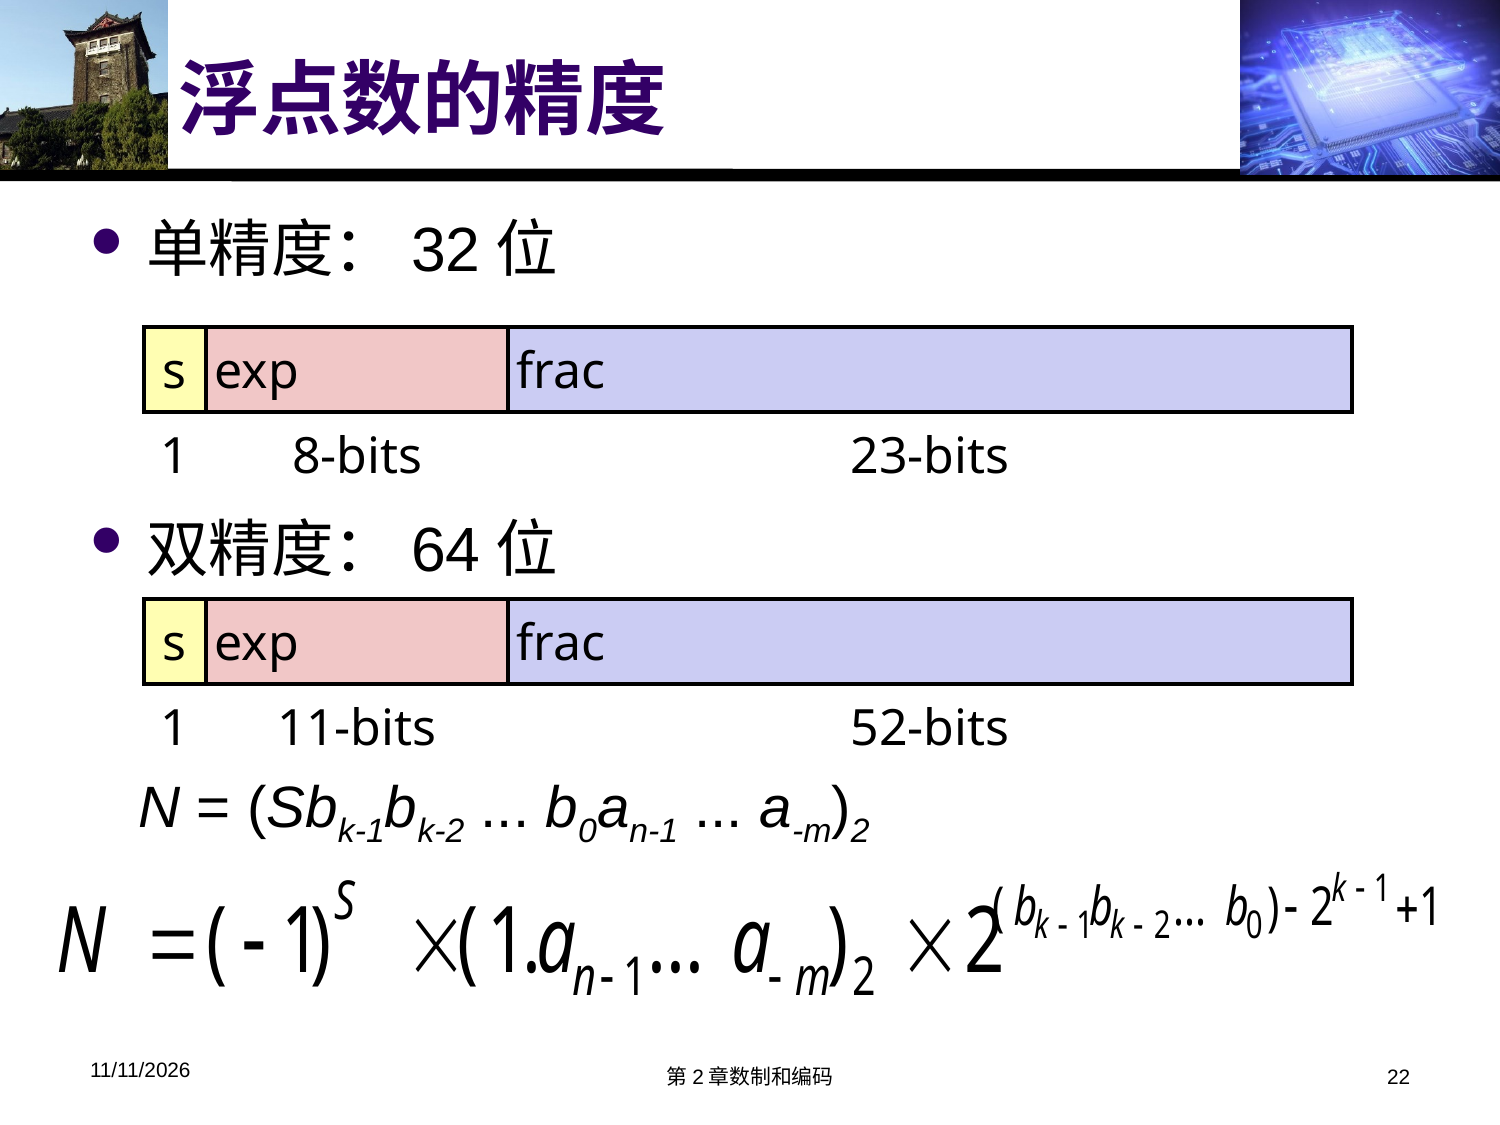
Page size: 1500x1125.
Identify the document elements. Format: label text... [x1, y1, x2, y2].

table_header s [146, 329, 204, 410]
table_cell 1 [144, 686, 206, 761]
table_cell 23-bits [508, 414, 1352, 497]
table_header frac [510, 329, 1350, 410]
table_header exp [208, 601, 506, 682]
list 单精度：32位 双精度：64位 [75, 201, 1500, 1038]
title 浮点数的精度 [164, 30, 1297, 153]
table_cell 1 [144, 414, 206, 497]
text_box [45, 849, 1451, 1011]
slide_number 22 [1074, 1055, 1426, 1101]
text_box N = (Sbk-1bk-2 ... b0an-1 ... a-m)2 [123, 761, 1112, 847]
table_cell 8-bits [206, 414, 508, 497]
table_header exp [208, 329, 506, 410]
table_cell 52-bits [508, 686, 1352, 769]
table_cell 11-bits [206, 686, 508, 761]
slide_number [74, 1048, 426, 1101]
table_header frac [510, 601, 1350, 682]
footer 第2章数制和编码 [512, 1055, 988, 1101]
table_header s [146, 601, 204, 682]
picture [1240, 0, 1500, 175]
picture [0, 0, 168, 170]
